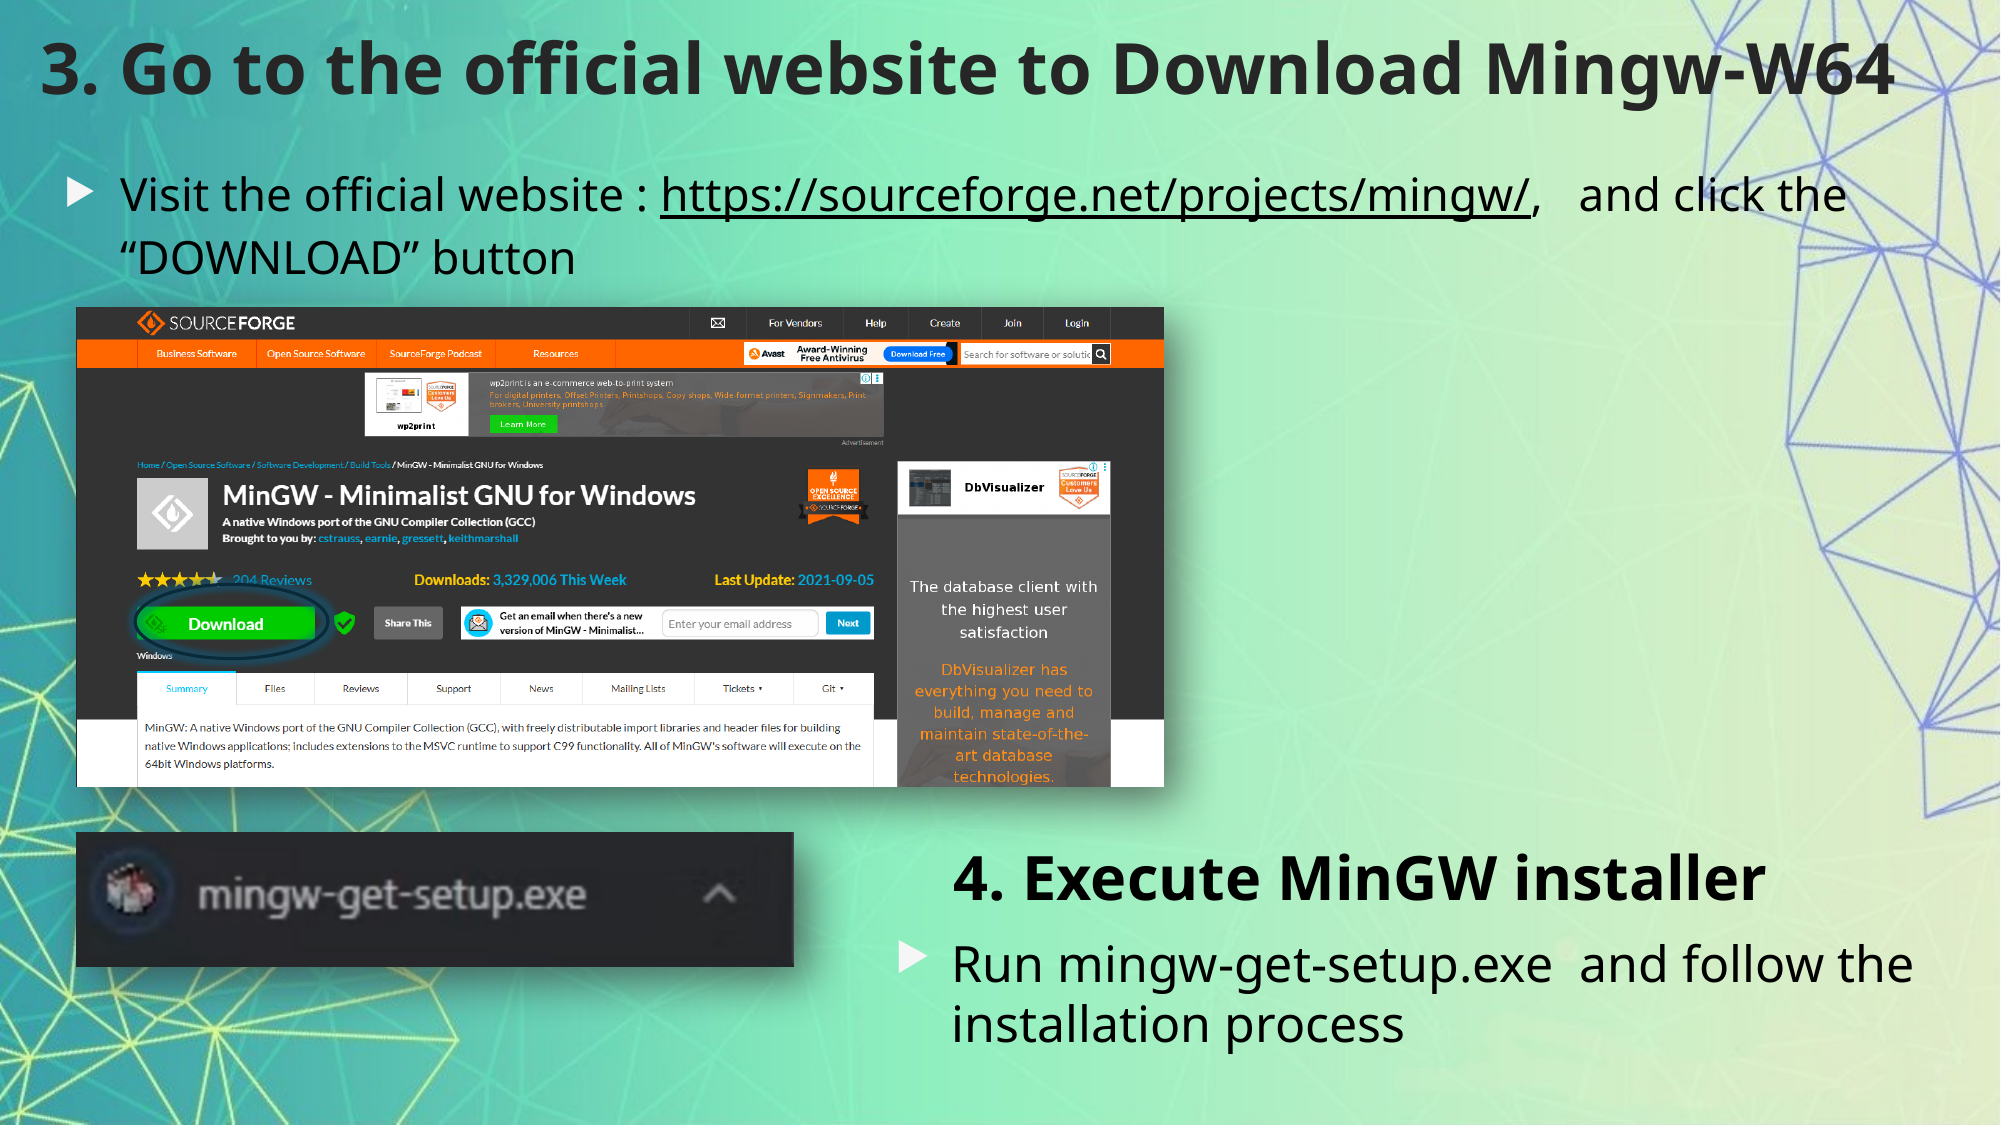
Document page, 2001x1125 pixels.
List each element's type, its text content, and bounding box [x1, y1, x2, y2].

text_box 4. Execute MinGW installer [938, 831, 1974, 924]
text_box Run mingw-get-setup.exe and follow the installation process [880, 924, 2000, 1060]
text_box 3. Go to the official website to Download Mingw-W64 [25, 16, 1928, 143]
picture [0, 0, 2001, 1125]
text_box Visit the official website : https://sourceforge.net/projects/mingw/, and click the “DOWNLOAD” button [48, 158, 1905, 291]
